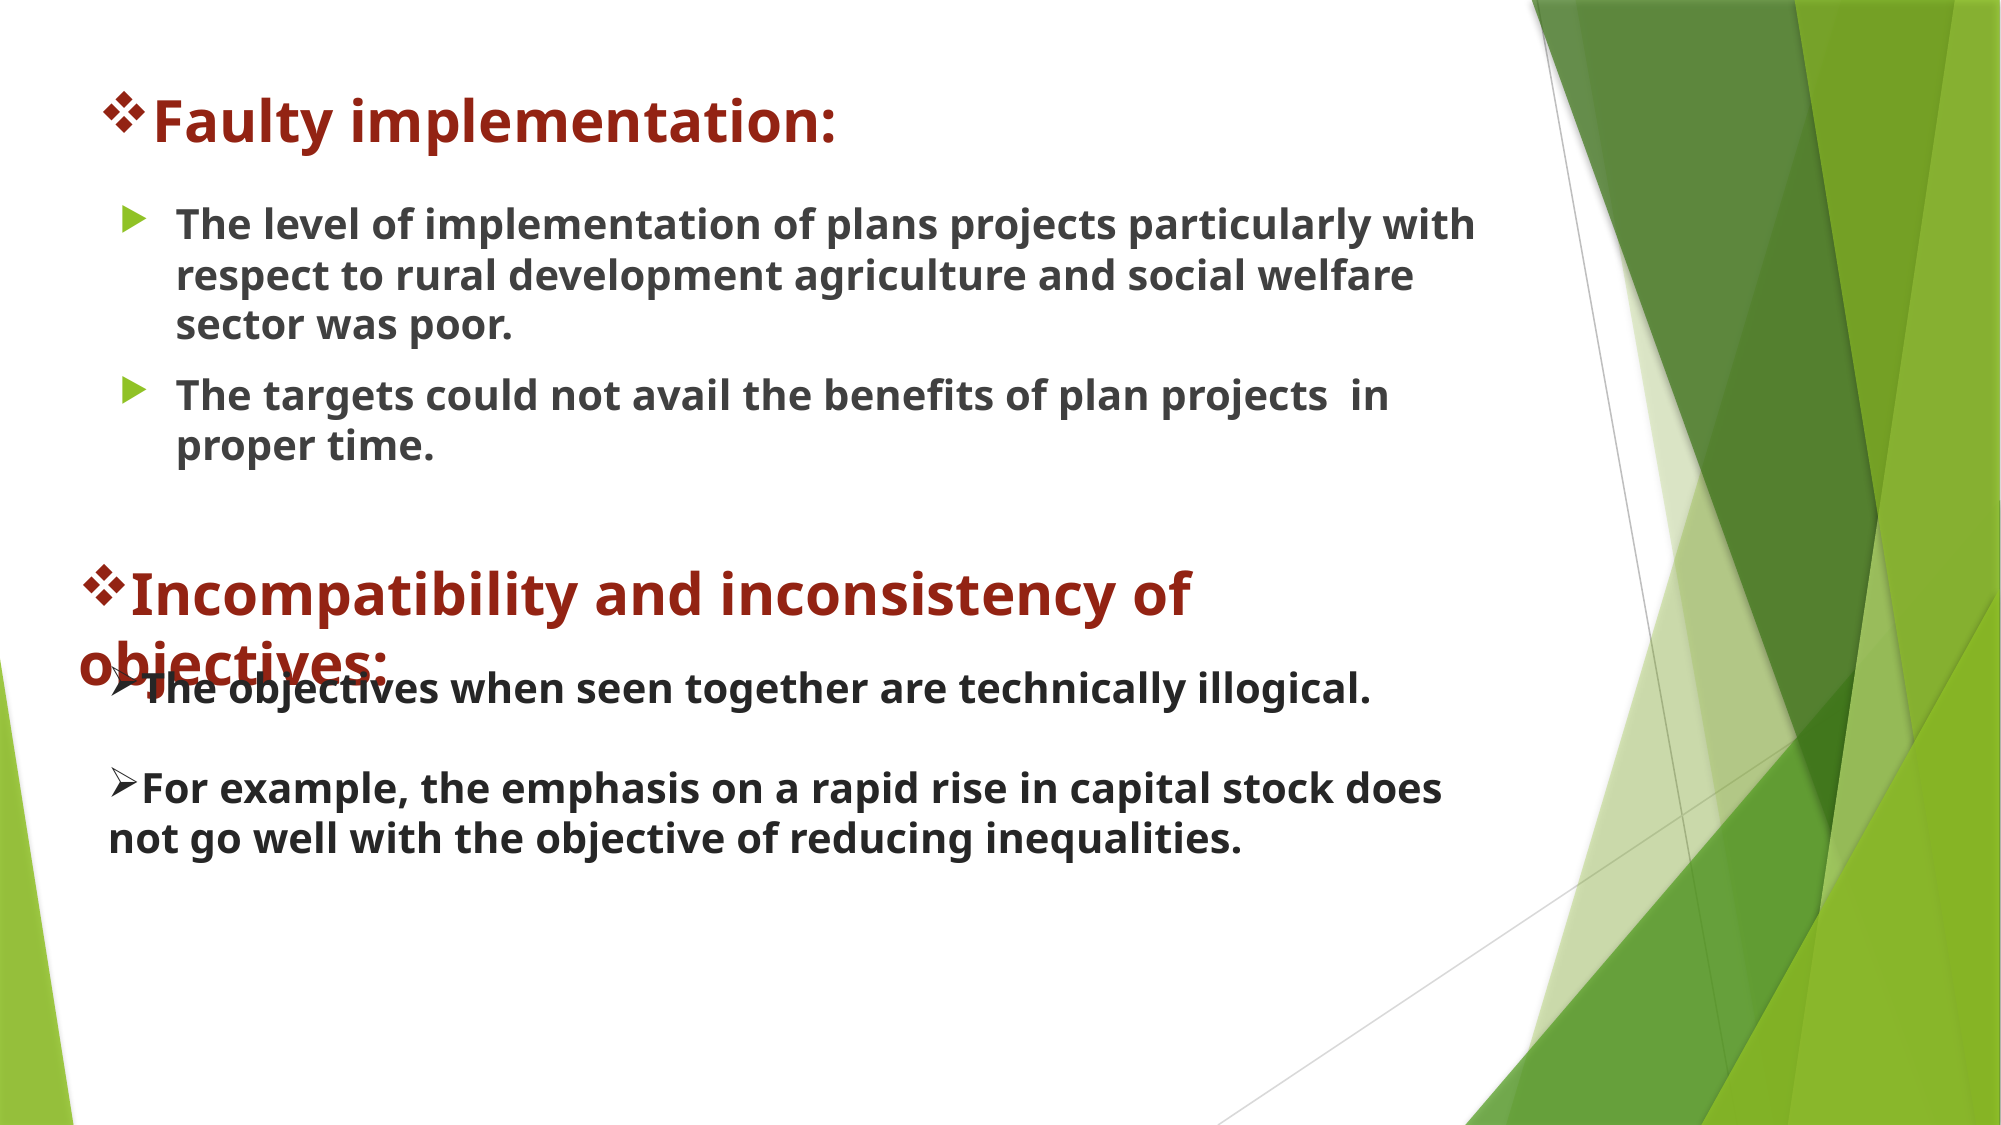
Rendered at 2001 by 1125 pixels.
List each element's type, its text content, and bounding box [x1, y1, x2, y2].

text_box Faulty implementation: [83, 77, 1494, 235]
text_box Incompatibility and inconsistency of objectives: [63, 549, 1474, 708]
list The level of implementation of plans projects particularly with respect to rural development agriculture and social welfare sector was poor. The targets could not avail the benefits of plan projects in proper time. [104, 190, 1515, 528]
text_box The objectives when seen together are technically illogical. For example, the emphasis on a rapid rise in capital stock does not go well with the objective of reducing inequalities. [92, 654, 1504, 991]
